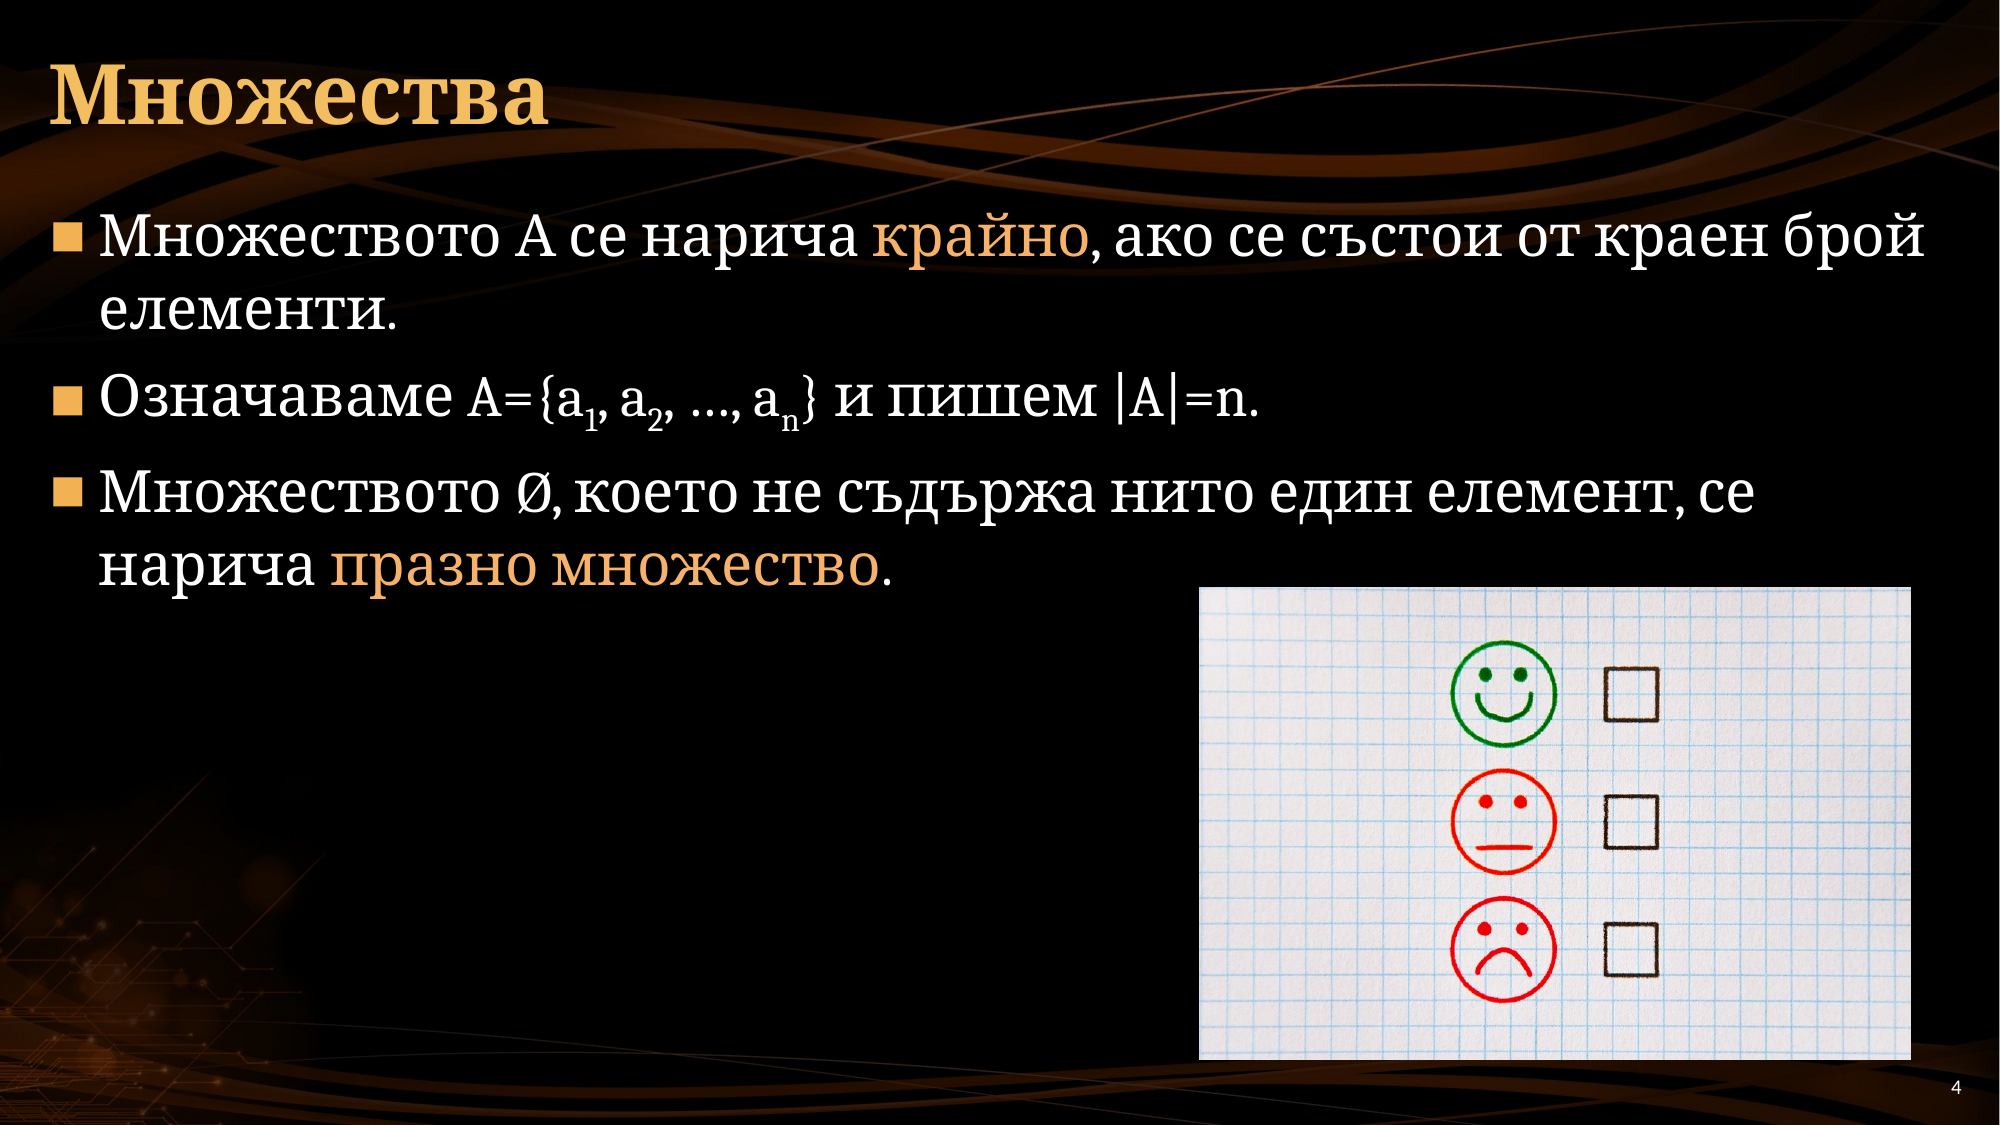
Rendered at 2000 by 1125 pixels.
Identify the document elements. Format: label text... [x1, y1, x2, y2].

slide_number 4 [1897, 1070, 1968, 1103]
list Множеството А се нарича крайно, ако се състои от краен брой елементи. Означаваме A={a1, a2, …, an} и пишем |A|=n. Множеството Ø, което не съдържа нито един елемент, се нарича празно множество. [31, 189, 1968, 1103]
picture [0, 0, 2000, 1125]
title Множества [30, 6, 1968, 189]
